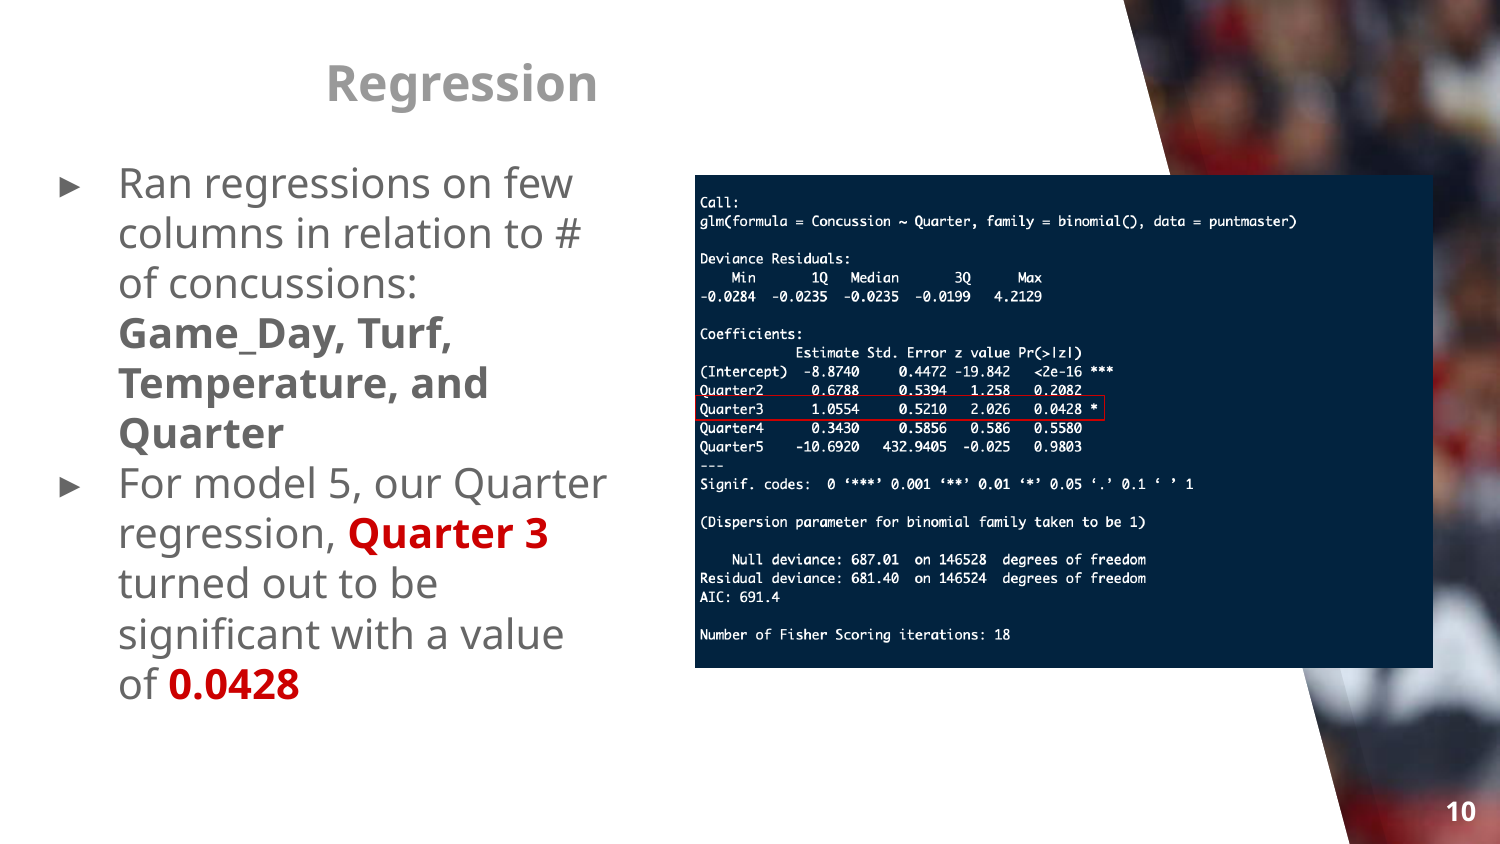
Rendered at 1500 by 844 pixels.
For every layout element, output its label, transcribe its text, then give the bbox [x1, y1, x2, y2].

picture [695, 0, 1500, 844]
slide_number 10 [1401, 779, 1492, 844]
title Regression [310, 59, 1099, 127]
list Ran regressions on few columns in relation to # of concussions: Game_Day, Turf, Temperature, and Quarter For model 5, our Quarter regression, Quarter 3 turned out to be significant with a value of 0.0428 [27, 142, 628, 801]
